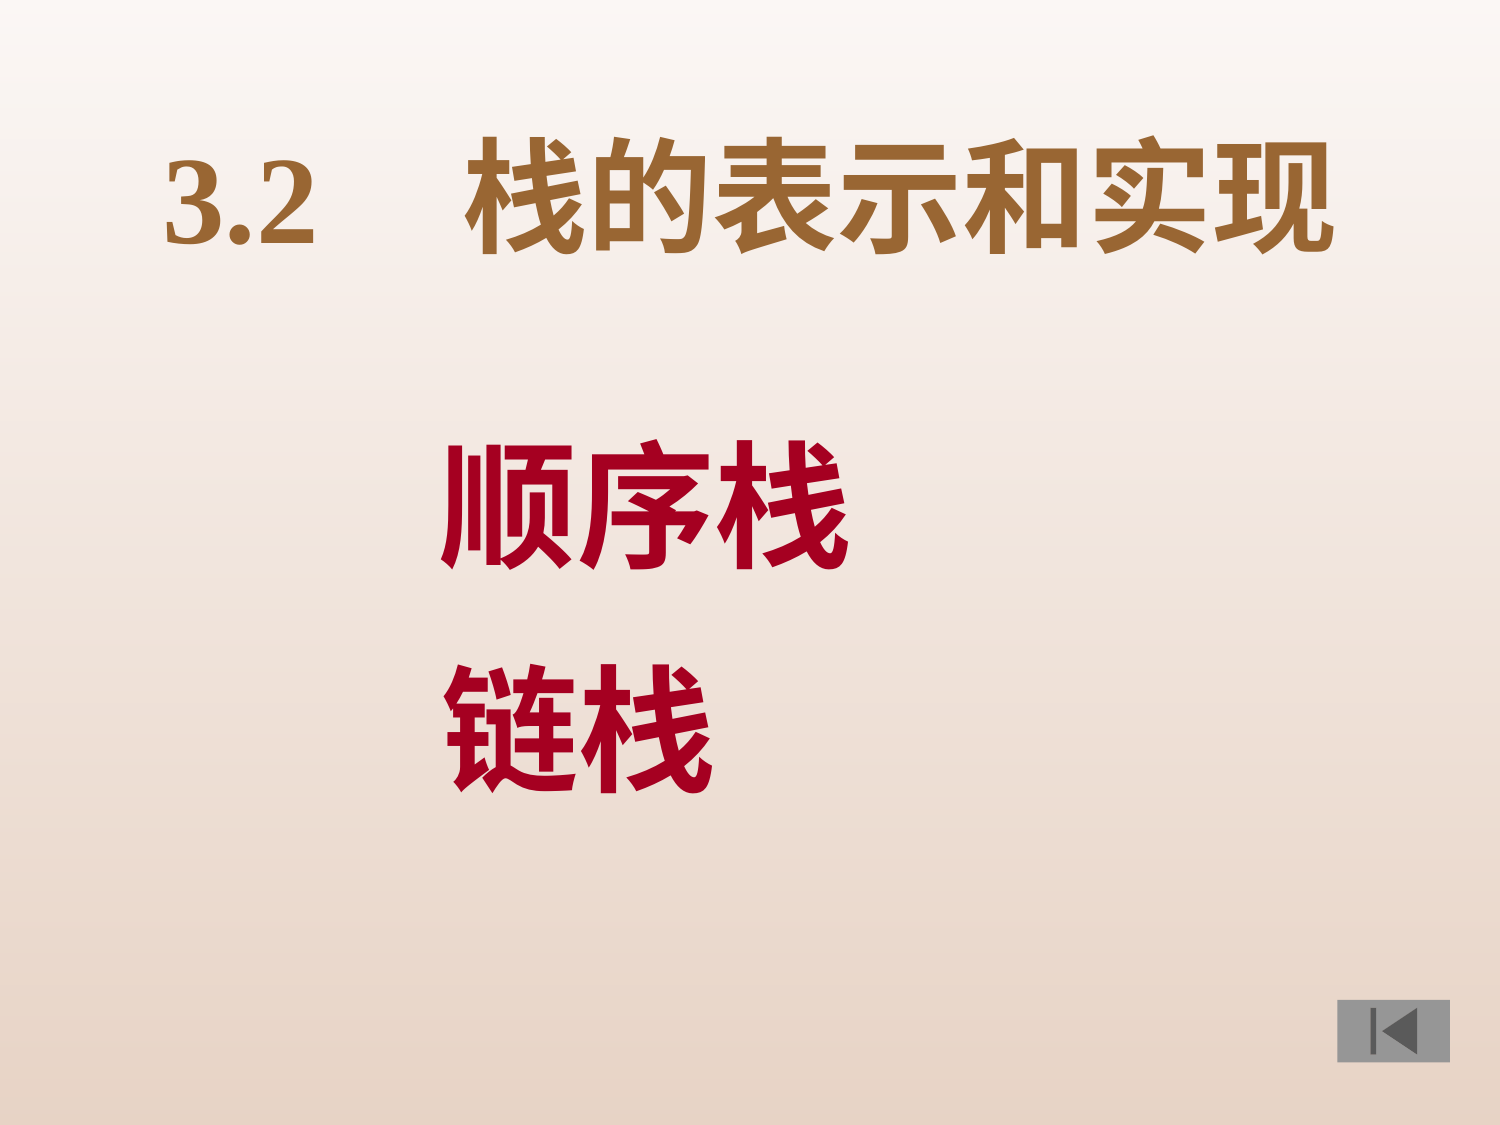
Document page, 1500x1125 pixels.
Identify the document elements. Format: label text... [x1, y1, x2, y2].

title 3.2 栈的表示和实现 [112, 99, 1388, 288]
text_box 顺序栈 [424, 412, 938, 593]
text_box [1337, 999, 1450, 1063]
text_box 链栈 [426, 636, 731, 817]
